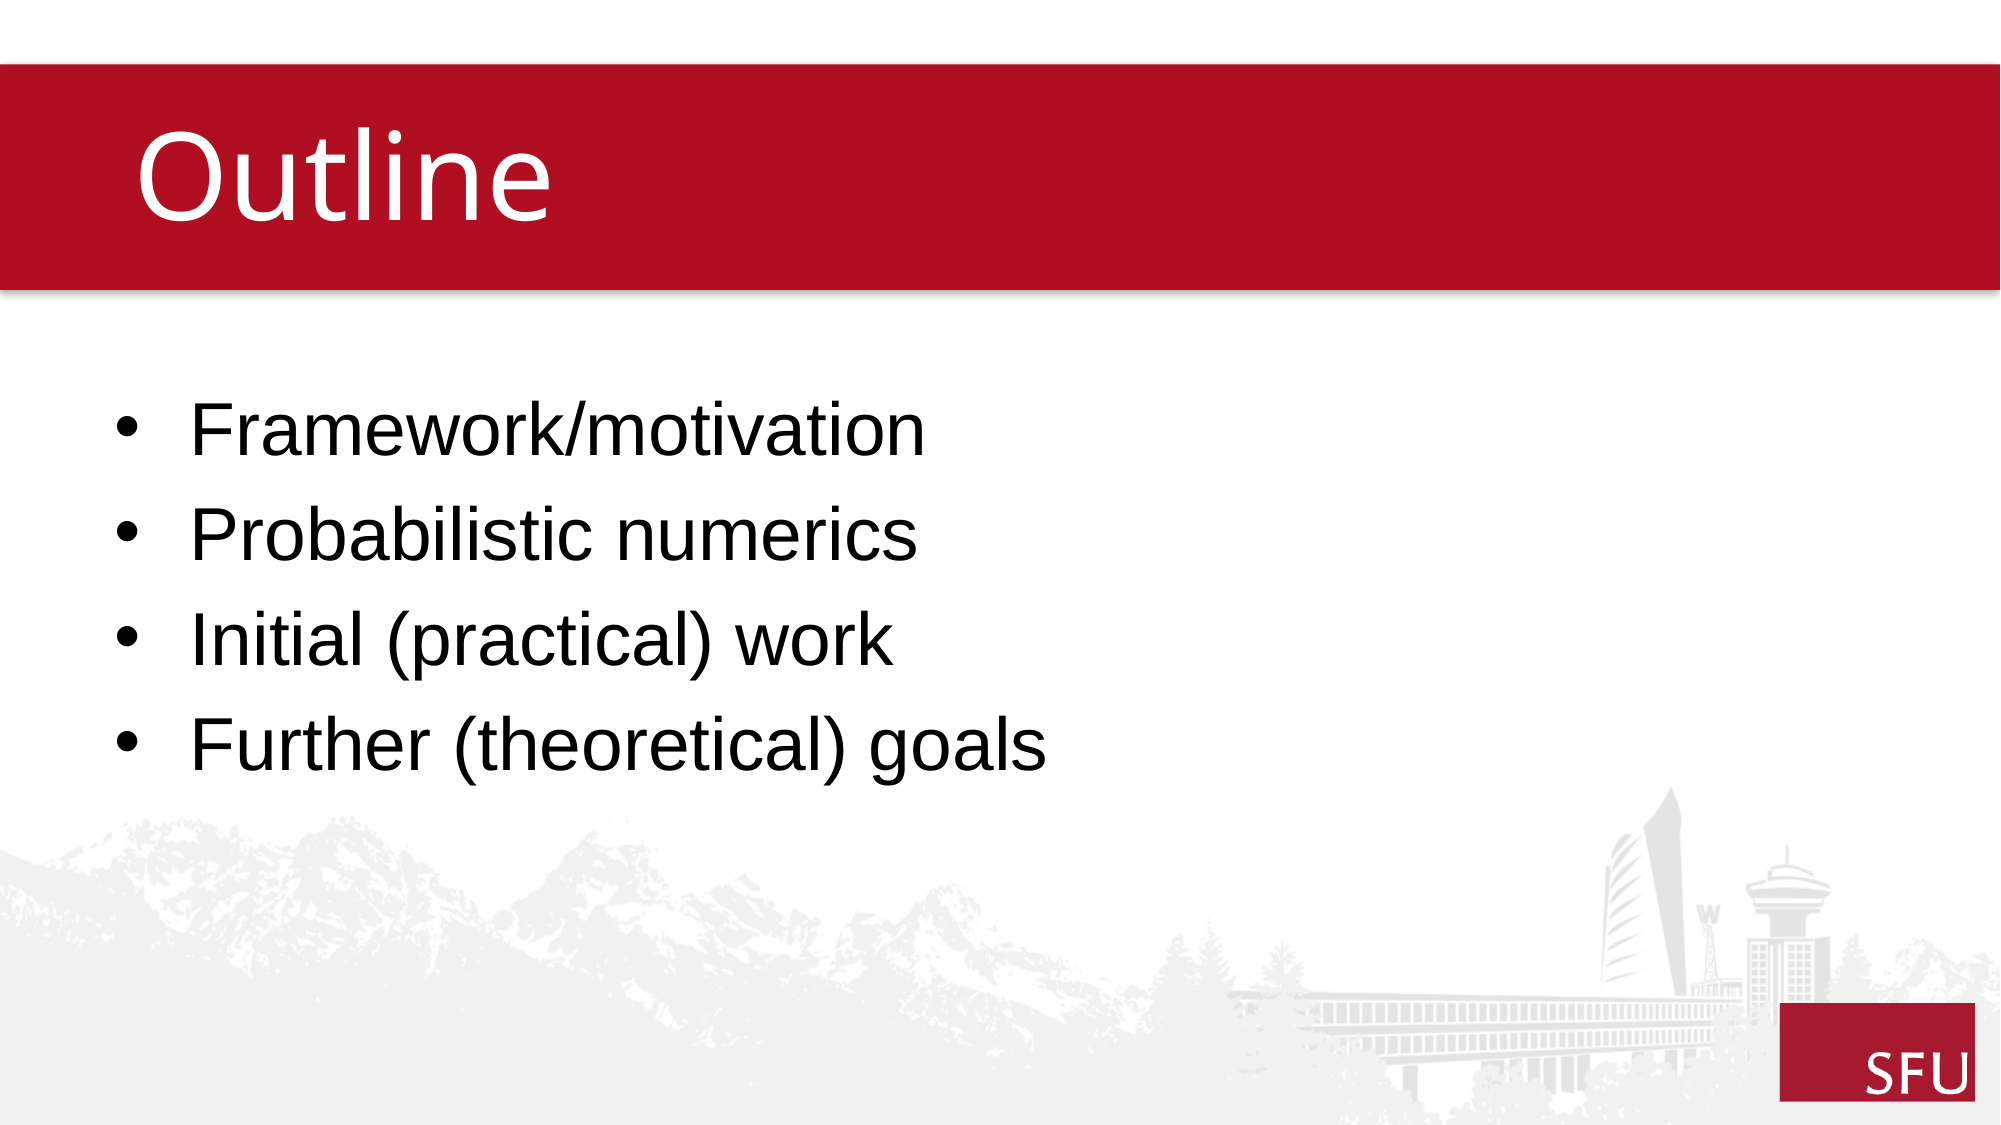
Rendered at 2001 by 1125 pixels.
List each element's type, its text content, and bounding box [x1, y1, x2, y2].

list Framework/motivation Probabilistic numerics Initial (practical) work Further (theoretical) goals [100, 372, 1900, 920]
title Outline [118, 90, 1919, 260]
text_box [0, 64, 2000, 291]
picture [1779, 1003, 1975, 1102]
